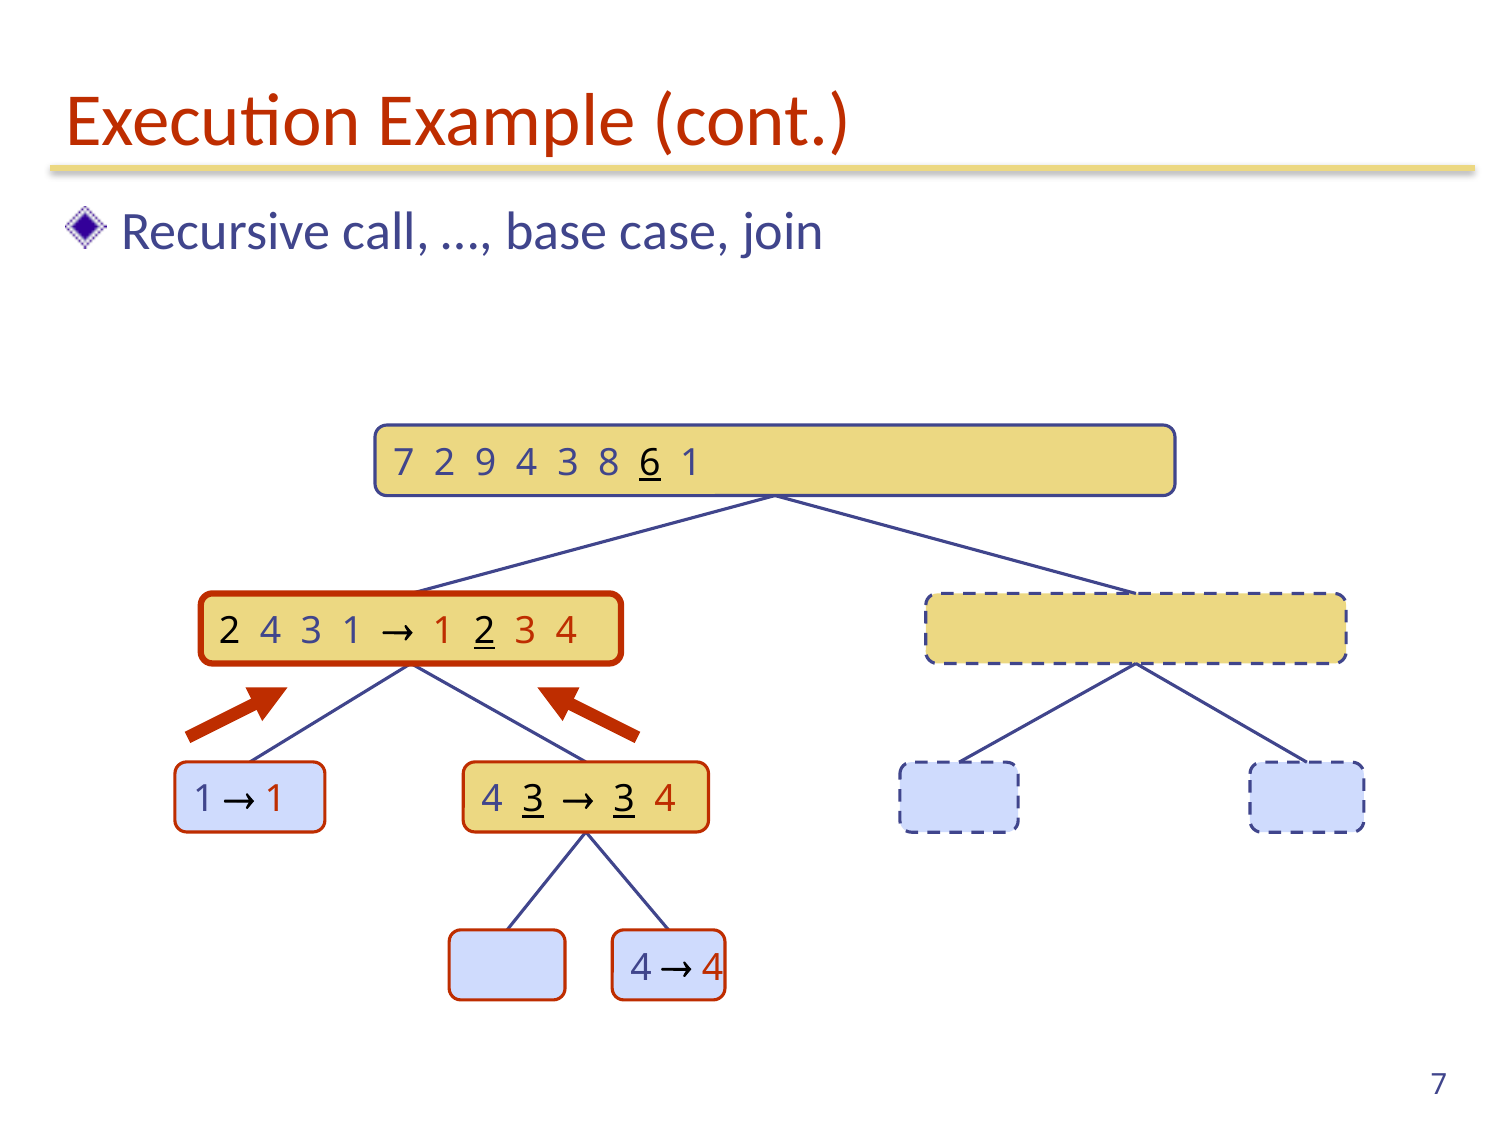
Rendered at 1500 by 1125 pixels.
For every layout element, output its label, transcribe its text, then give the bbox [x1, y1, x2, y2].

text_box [958, 664, 1134, 761]
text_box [249, 666, 409, 761]
text_box 2 4 3 1  1 2 3 4 [200, 593, 622, 664]
text_box 7 2 9 4 3 8 6 1  1 2 3 4 6 7 8 9 [375, 425, 1176, 496]
text_box 4  4 [612, 929, 725, 1000]
text_box 8  8 [1249, 762, 1364, 833]
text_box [1135, 664, 1308, 761]
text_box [506, 833, 584, 929]
title Execution Example (cont.) [49, 49, 1476, 168]
slide_number 7 [1149, 1037, 1463, 1113]
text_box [410, 666, 587, 761]
list Recursive call, …, base case, join [49, 187, 1476, 1038]
text_box 9  9 [449, 929, 566, 1000]
text_box 3 8 6 1  1 3 8 6 [925, 593, 1347, 664]
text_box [585, 833, 669, 929]
picture [65, 206, 107, 249]
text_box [410, 496, 773, 591]
text_box 4 3  3 4 [463, 761, 709, 832]
text_box 3  3 [899, 762, 1019, 833]
text_box 1  1 [174, 761, 325, 832]
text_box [774, 496, 1137, 593]
